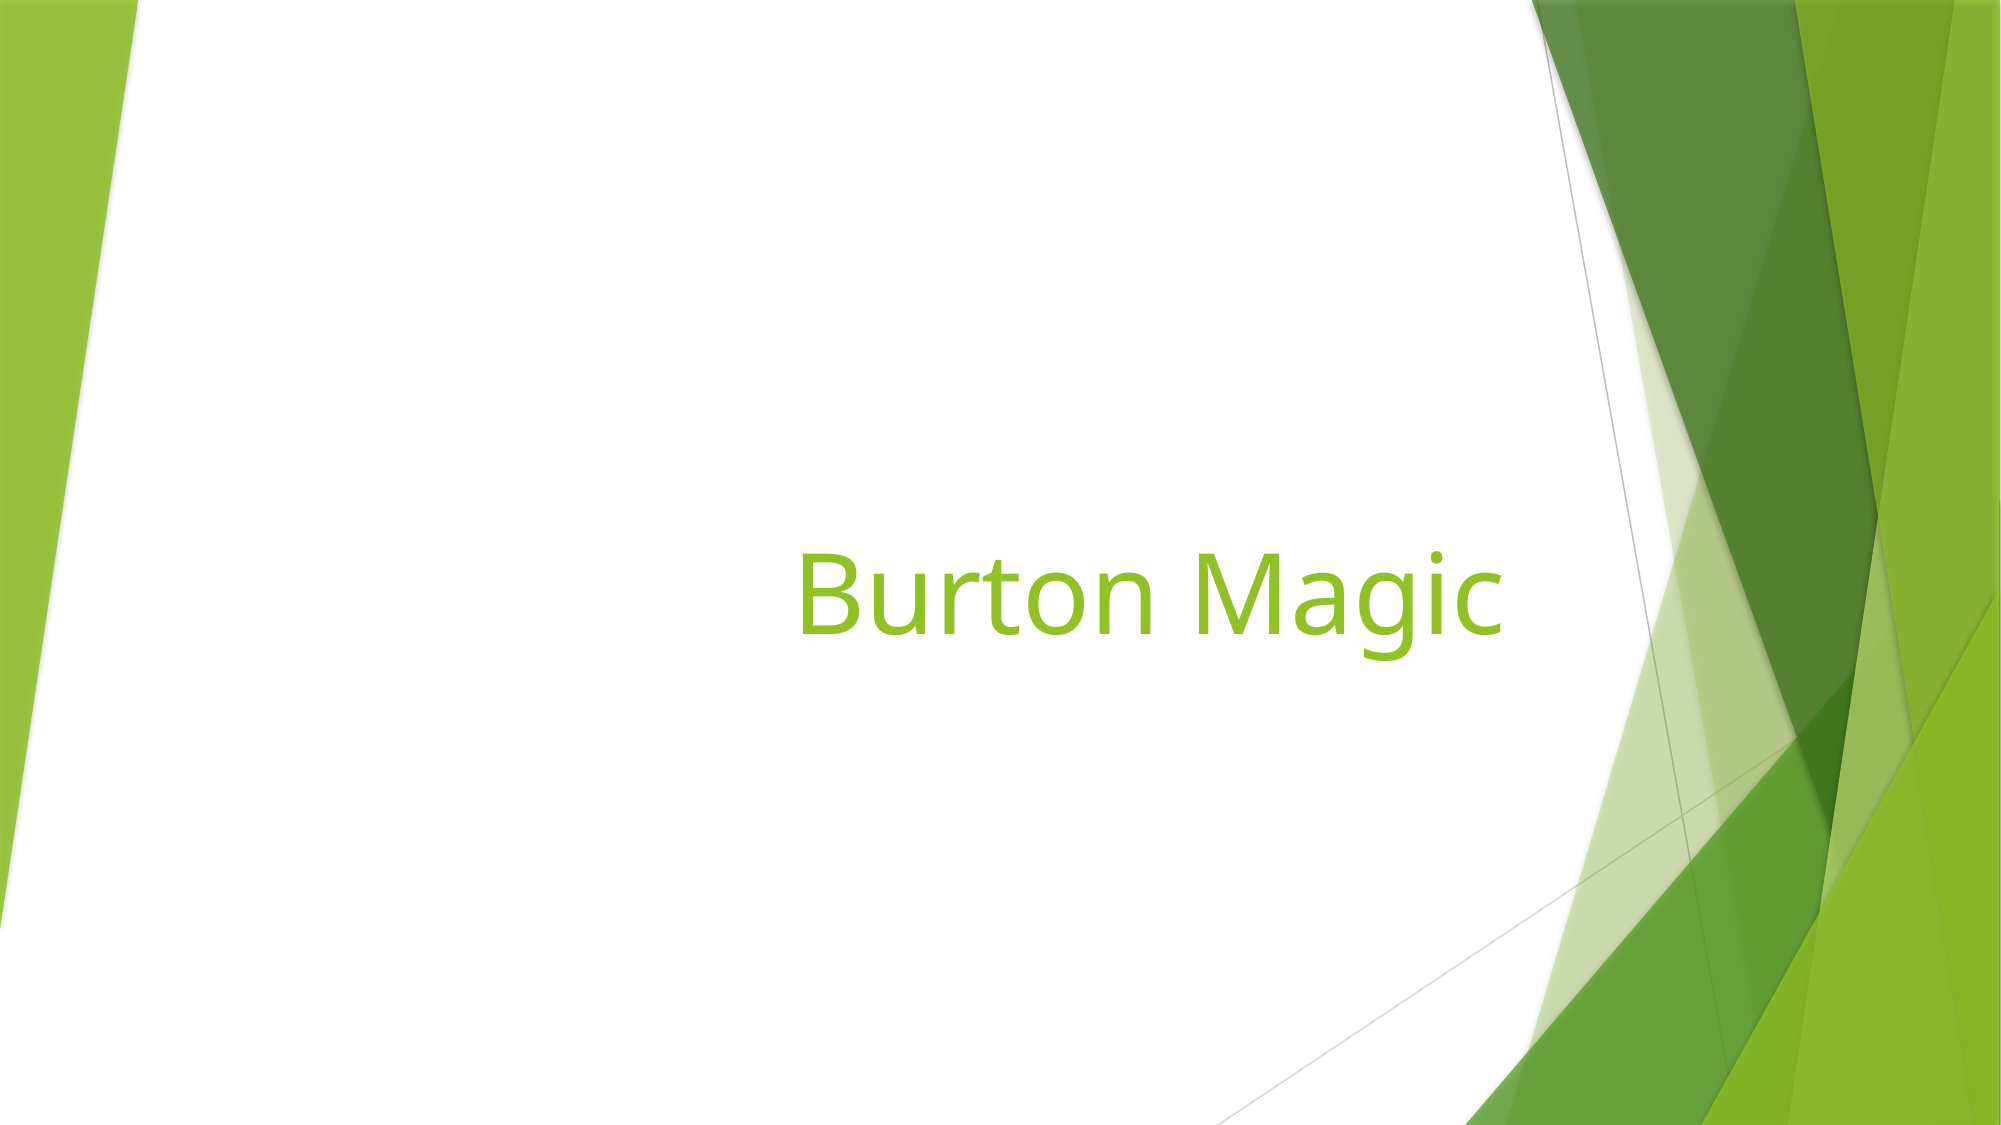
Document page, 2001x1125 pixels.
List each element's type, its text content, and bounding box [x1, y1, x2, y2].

title Burton Magic [247, 394, 1522, 665]
